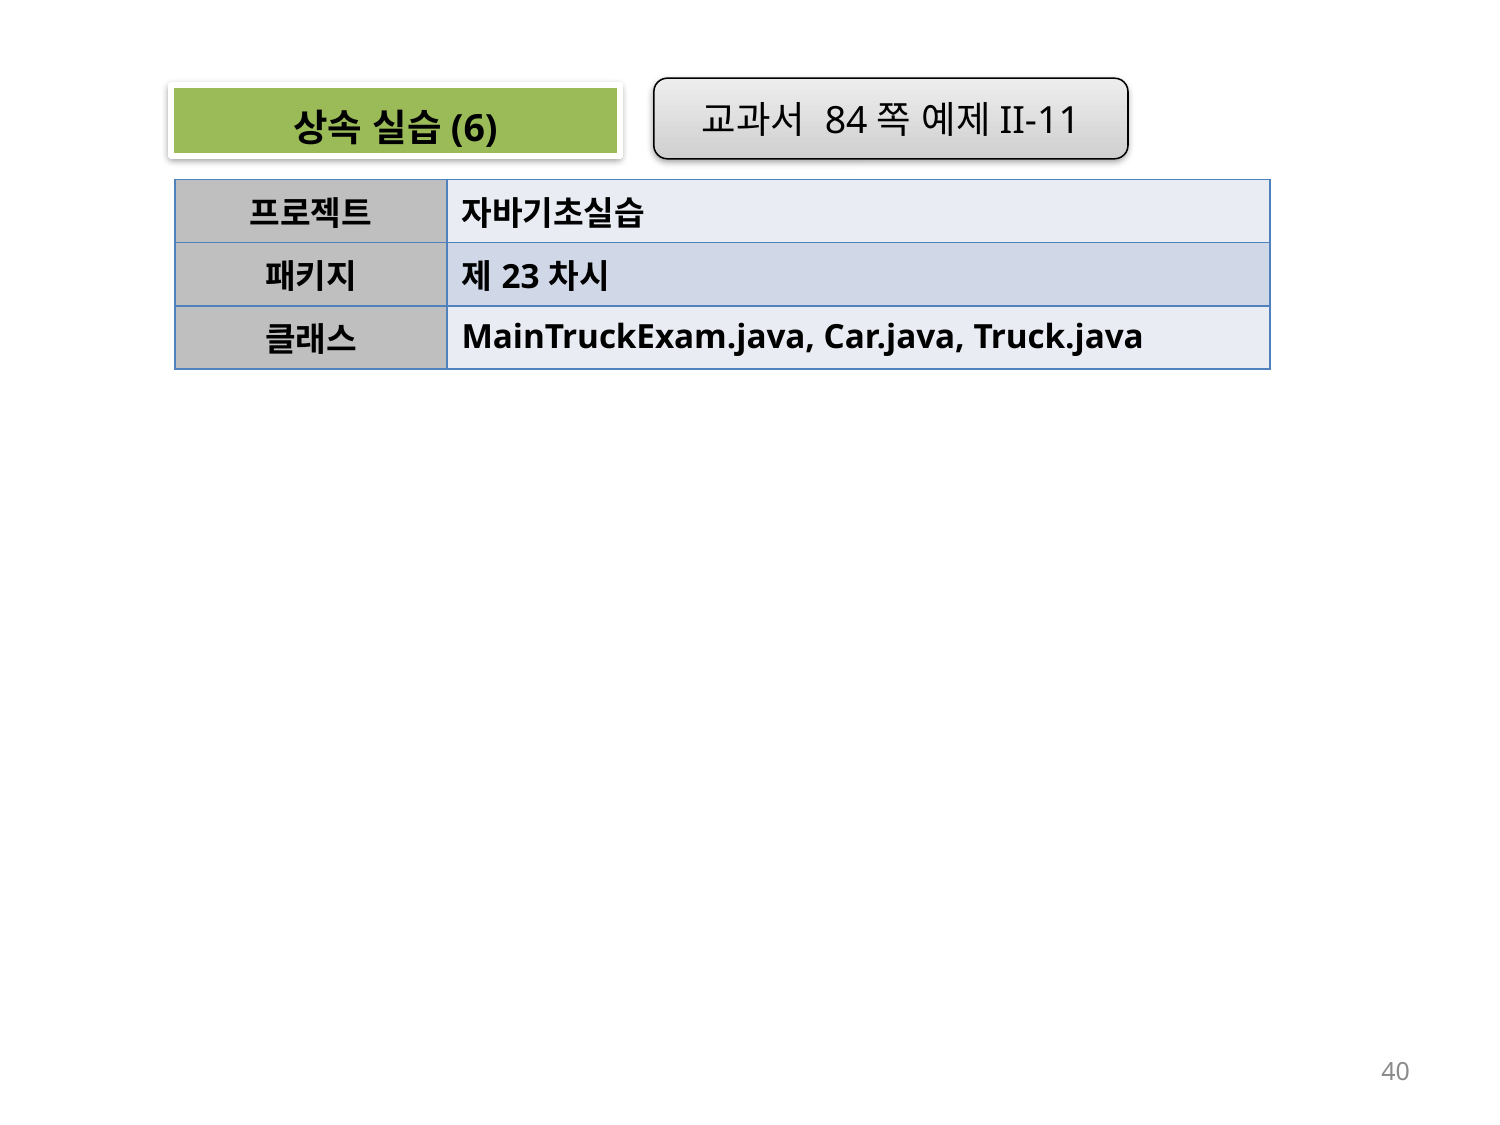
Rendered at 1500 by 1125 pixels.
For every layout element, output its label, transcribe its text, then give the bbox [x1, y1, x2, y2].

slide_number 40 [1074, 1042, 1425, 1103]
text_box 교과서 84쪽 예제II-11 [653, 77, 1129, 160]
table_cell 패키지 [176, 243, 446, 305]
table_cell MainTruckExam.java, Car.java, Truck.java [448, 307, 1269, 368]
table_header 자바기초실습 [448, 180, 1269, 242]
table_cell 클래스 [176, 307, 446, 368]
table_header 프로젝트 [176, 180, 446, 242]
text_box 상속 실습(6) [168, 82, 623, 159]
table_cell 제23차시 [448, 243, 1269, 305]
